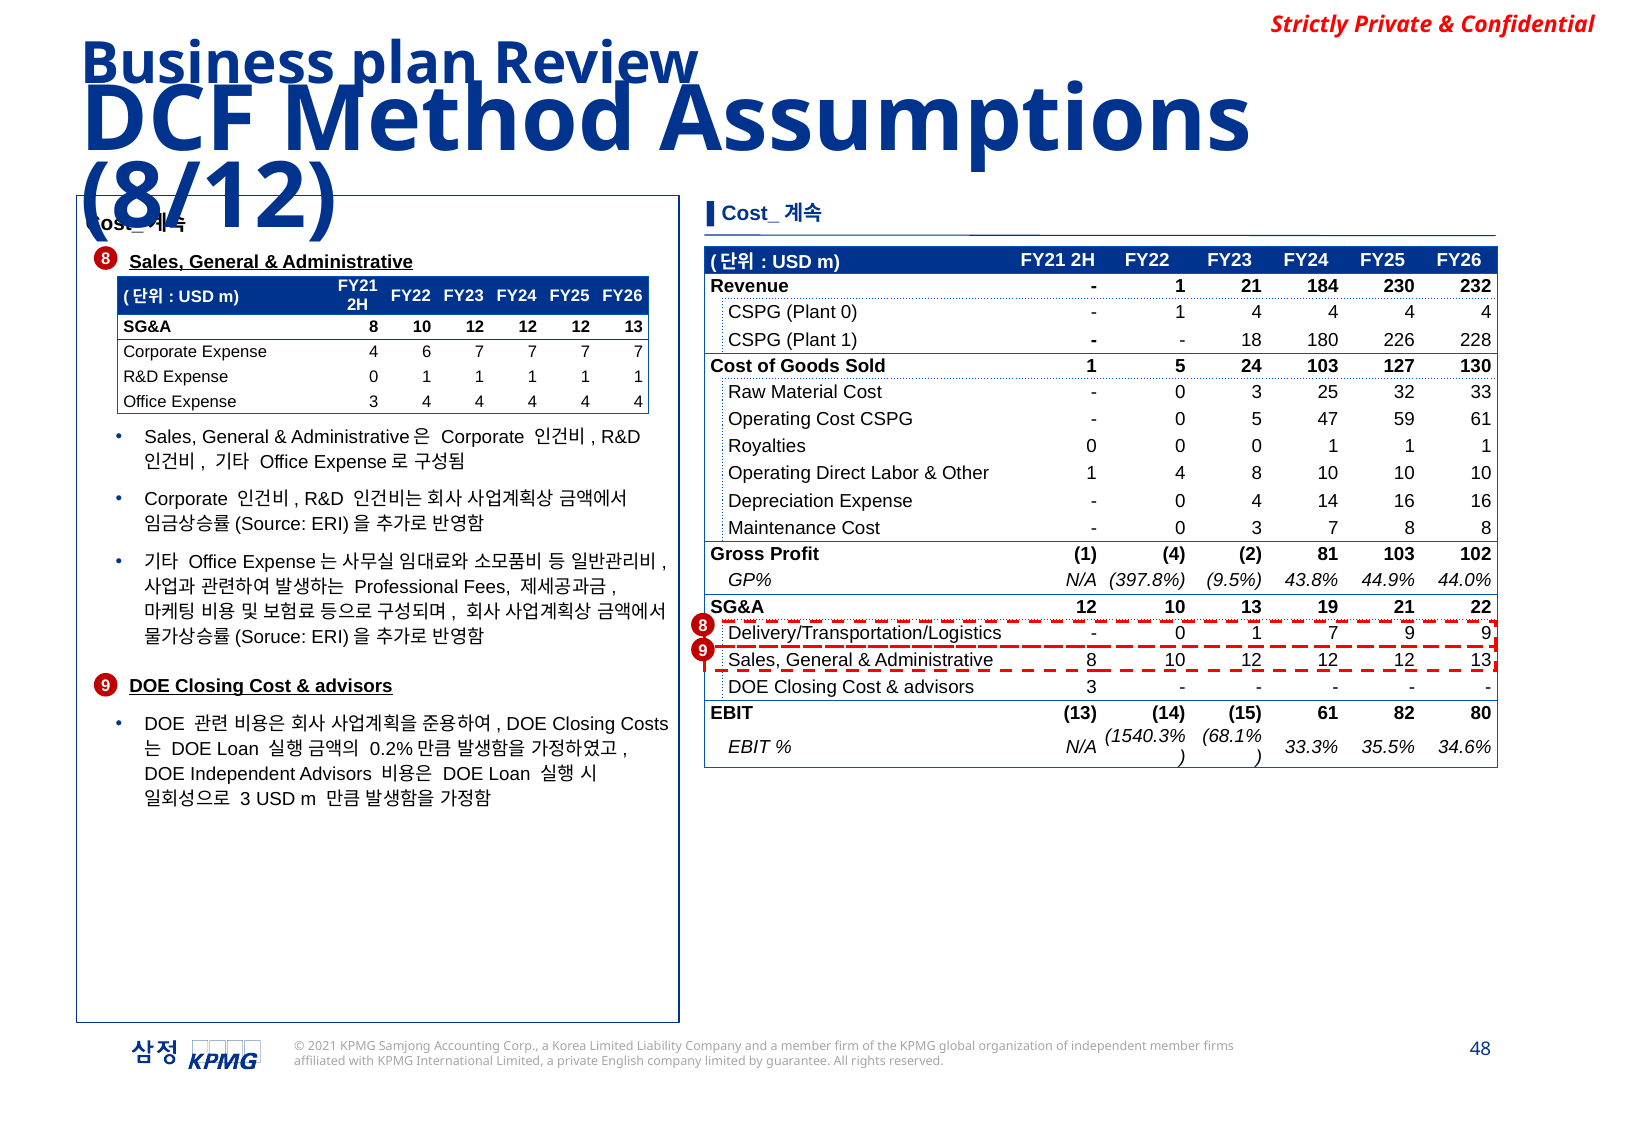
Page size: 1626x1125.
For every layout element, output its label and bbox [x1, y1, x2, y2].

table_cell [705, 595, 1497, 625]
picture [129, 1038, 263, 1071]
table_header [1192, 247, 1268, 273]
table_header [1421, 247, 1497, 273]
table_header [1013, 247, 1102, 273]
table_cell [705, 354, 1497, 541]
table_header [705, 247, 1012, 273]
table_cell [705, 671, 1497, 700]
table_cell [118, 315, 648, 339]
text_box [691, 612, 1497, 672]
table_header [1103, 247, 1191, 273]
table_cell [705, 701, 1497, 767]
table_cell [705, 274, 1497, 353]
text_box [704, 180, 1496, 240]
table_cell [705, 542, 1497, 594]
table_header [1345, 247, 1420, 273]
text_box [65, 37, 1475, 178]
table_header [1269, 247, 1344, 273]
table_cell [118, 340, 648, 413]
table_header [118, 277, 648, 314]
text_box [76, 195, 680, 1023]
